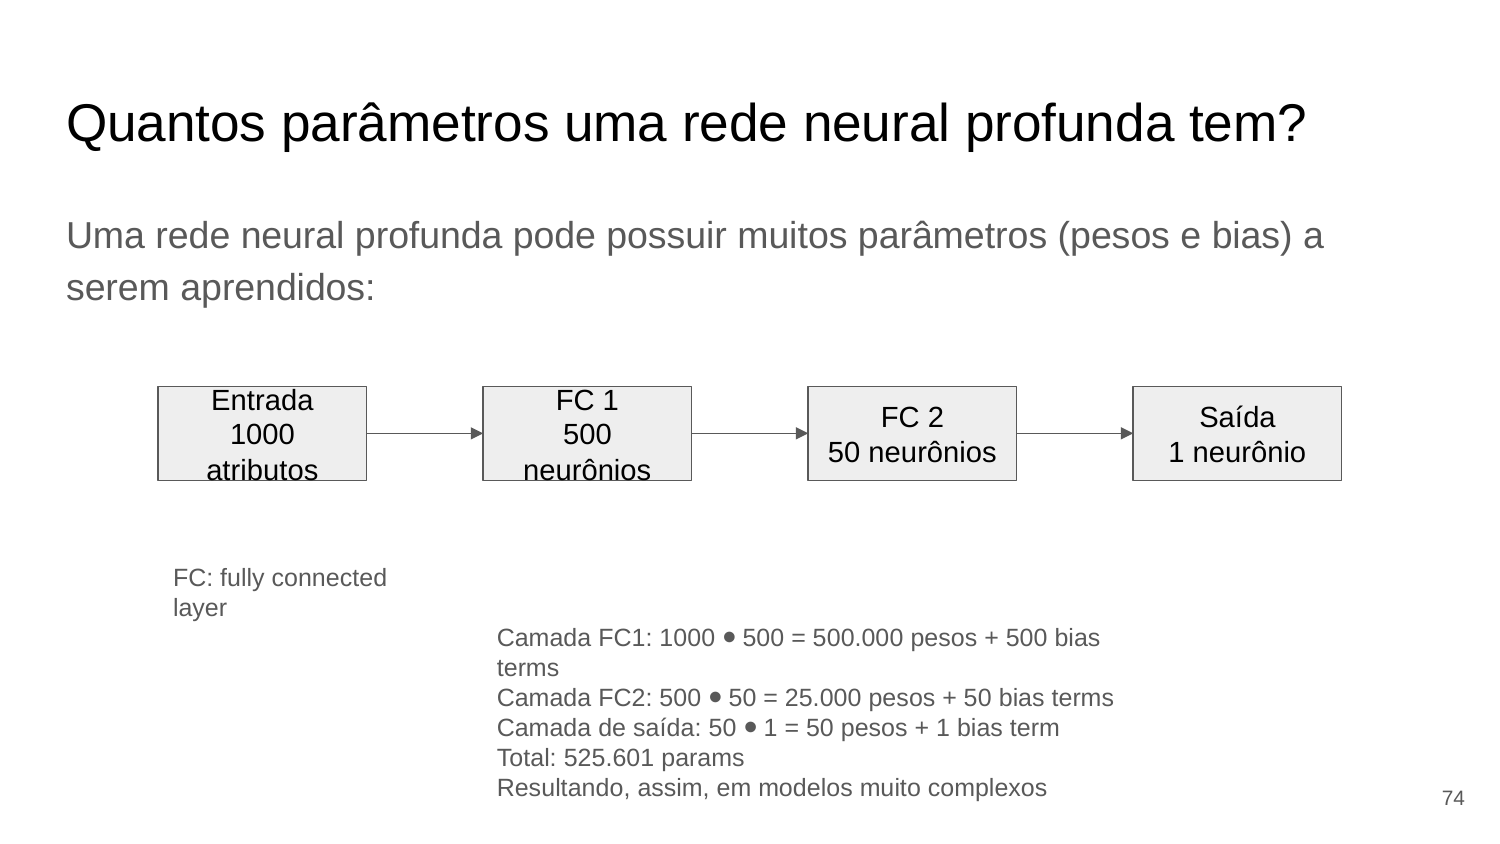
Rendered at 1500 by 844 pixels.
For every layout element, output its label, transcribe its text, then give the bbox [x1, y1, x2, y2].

text_box FC 1 500 neurônios [483, 386, 692, 481]
list Uma rede neural profunda pode possuir muitos parâmetros (pesos e bias) a serem aprendidos: [51, 189, 1449, 328]
title Quantos parâmetros uma rede neural profunda tem? [51, 72, 1449, 167]
text_box Entrada 1000 atributos [158, 386, 367, 481]
text_box Saída 1 neurônio [1133, 386, 1342, 481]
slide_number ‹#› [1389, 764, 1480, 830]
text_box FC: fully connected layer [158, 546, 452, 637]
text_box FC 2 50 neurônios [808, 386, 1017, 481]
text_box Camada FC1: 1000 ⦁ 500 = 500.000 pesos + 500 bias terms Camada FC2: 500 ⦁ 50 = 25.000 pesos + 50 bias terms Camada de saída: 50 ⦁ 1 = 50 pesos + 1 bias term Total: 525.601 params Resultando, assim, em modelos muito complexos [481, 606, 1182, 817]
